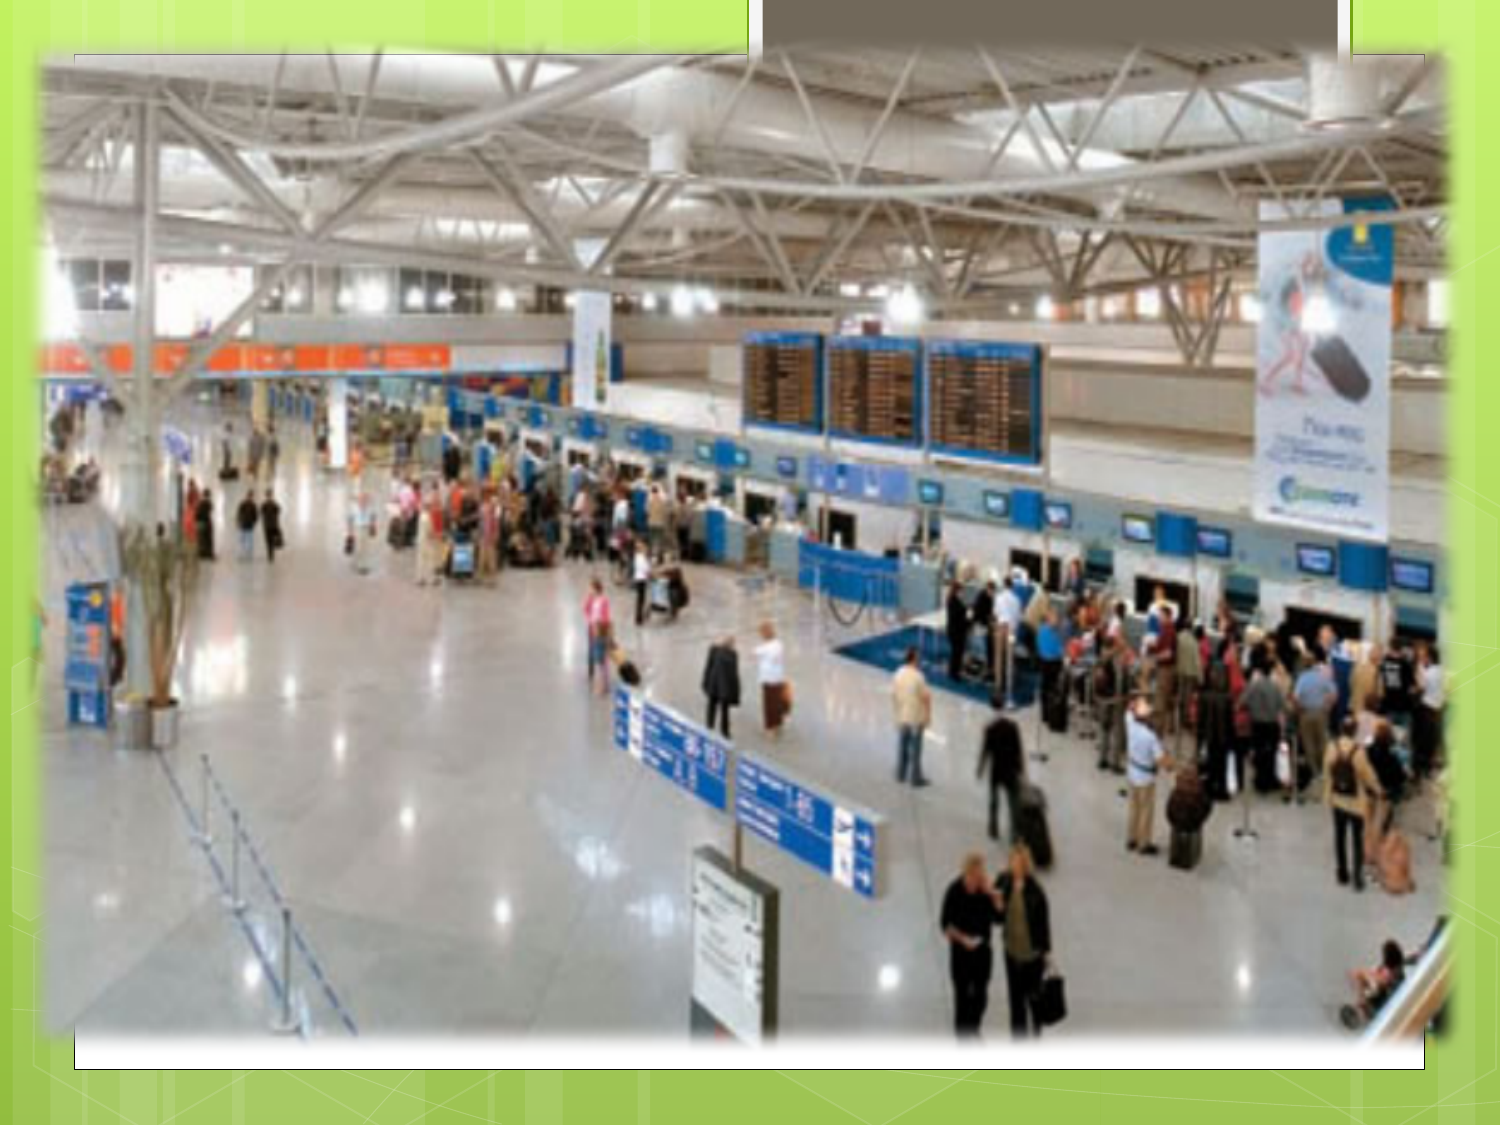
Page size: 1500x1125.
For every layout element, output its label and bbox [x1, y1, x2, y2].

picture [23, 34, 1466, 1055]
